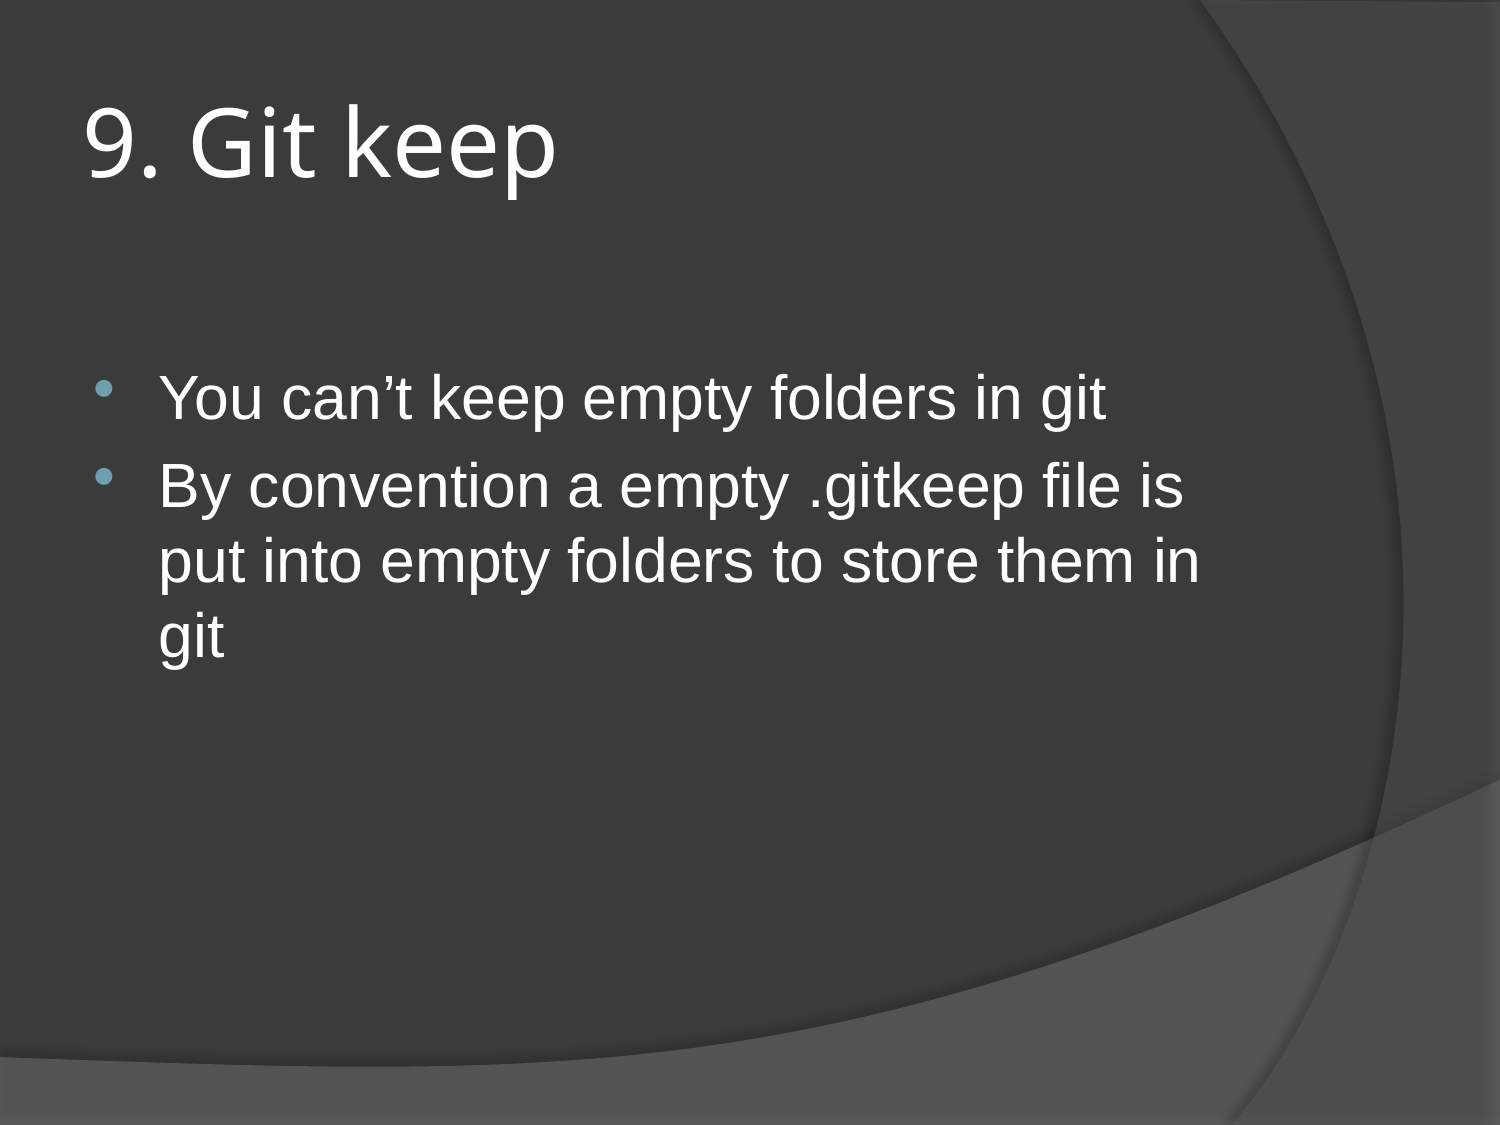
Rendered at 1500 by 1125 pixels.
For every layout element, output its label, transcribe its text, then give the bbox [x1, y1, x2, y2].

list You can’t keep empty folders in git By convention a empty .gitkeep file is put into empty folders to store them in git [75, 262, 1300, 1005]
title 9. Git keep [75, 45, 1300, 233]
